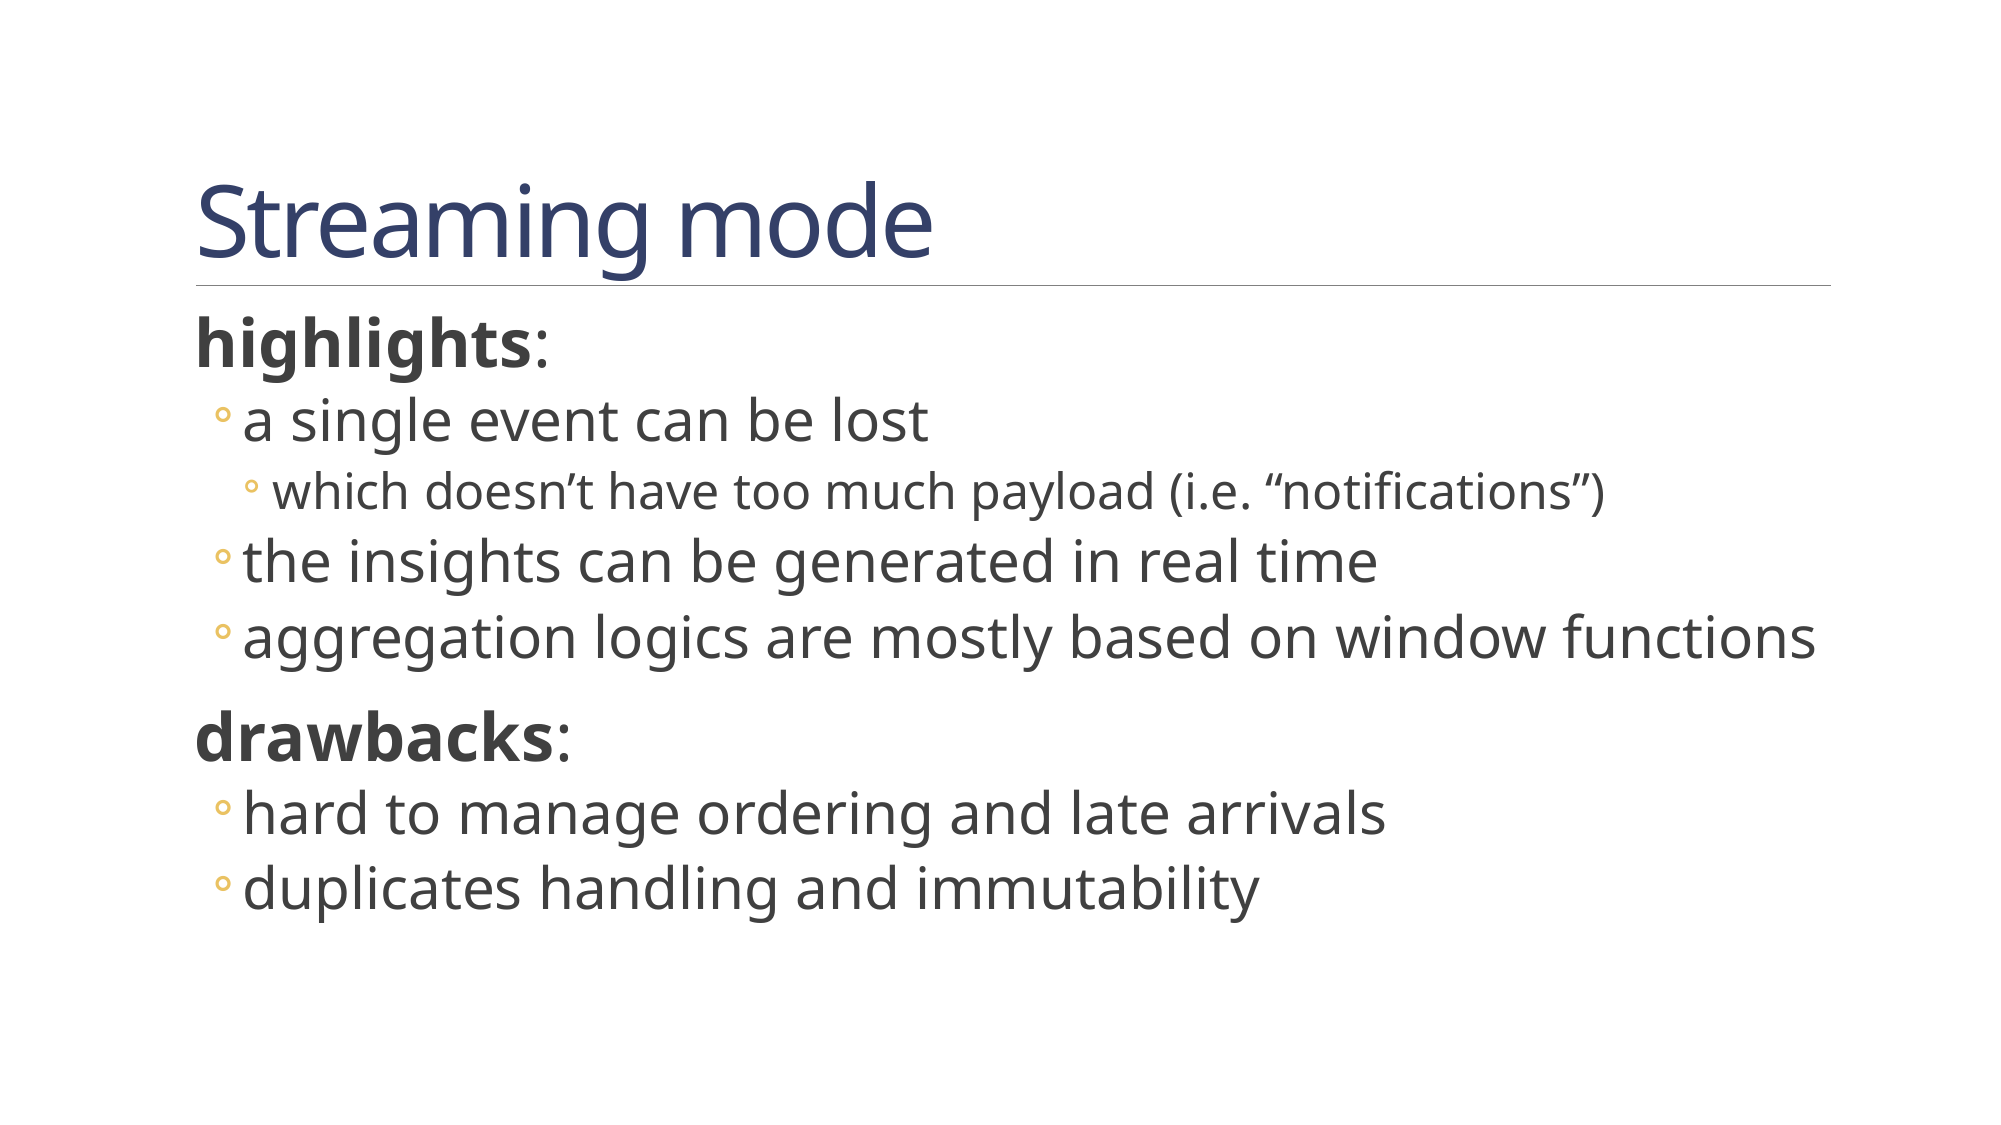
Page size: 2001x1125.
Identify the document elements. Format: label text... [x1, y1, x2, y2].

list highlights: a single event can be lost which doesn’t have too much payload (i.e. “notifications”) the insights can be generated in real time aggregation logics are mostly based on window functions drawbacks: hard to manage ordering and late arrivals duplicates handling and immutability [180, 302, 1830, 963]
title Streaming mode [180, 47, 1830, 285]
